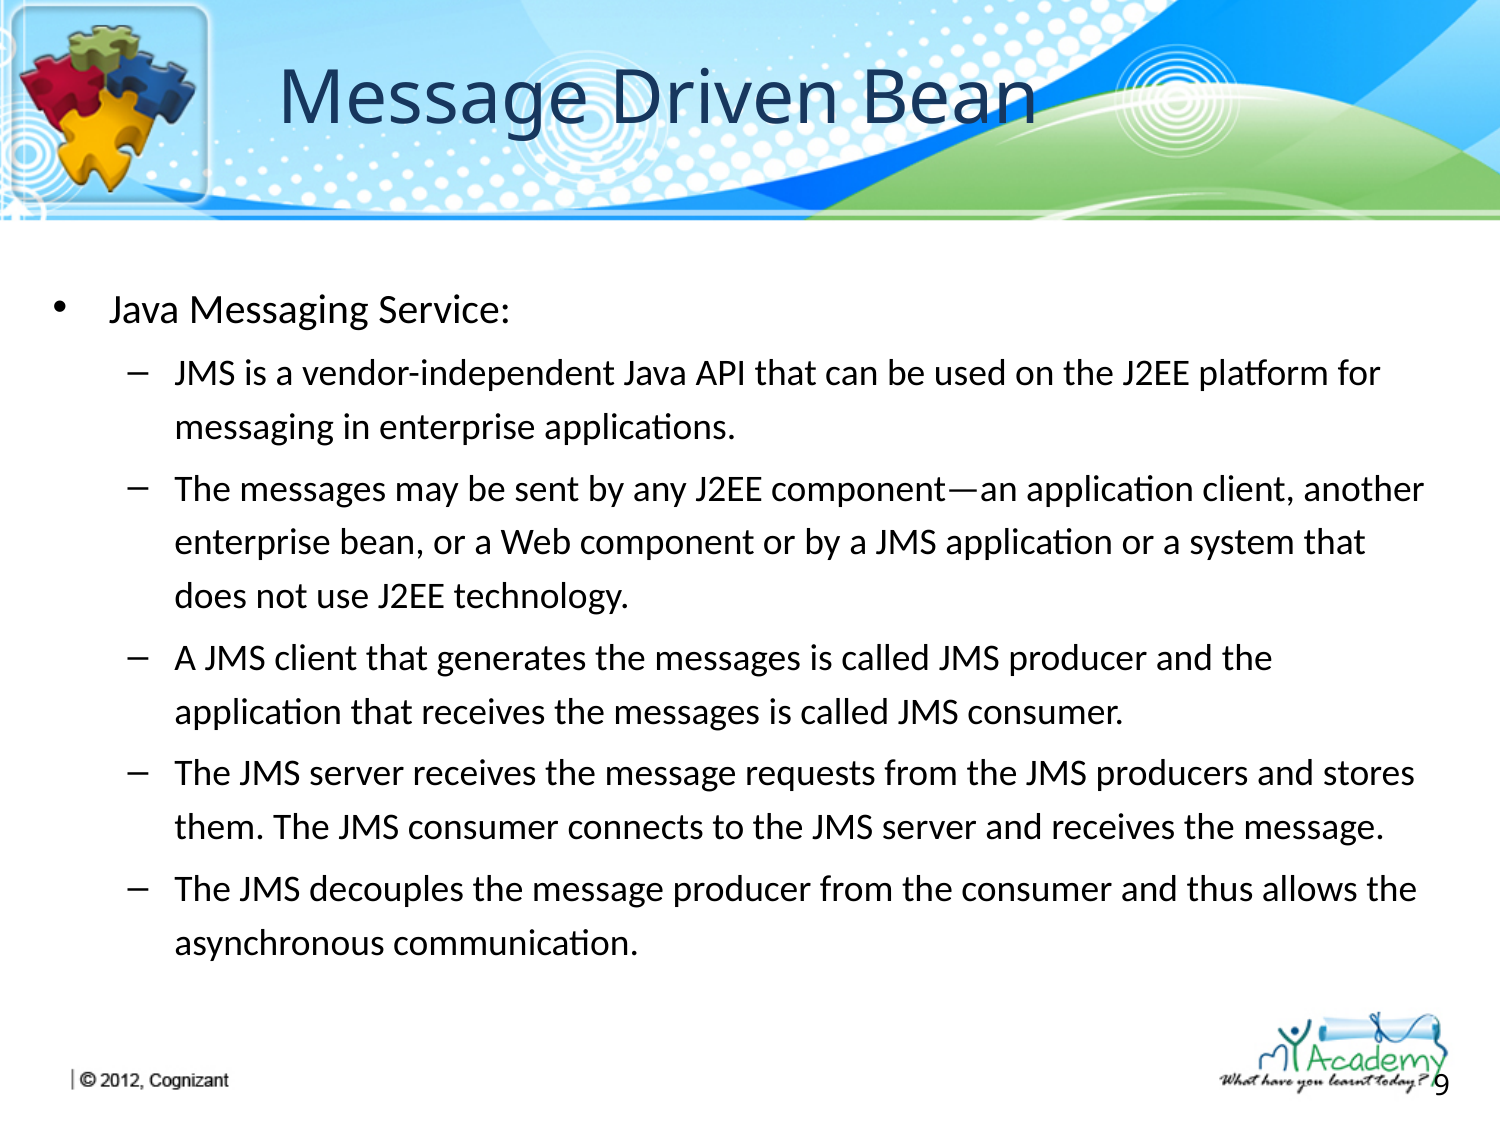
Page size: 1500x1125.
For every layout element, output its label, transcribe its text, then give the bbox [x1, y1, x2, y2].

list Java Messaging Service: JMS is a vendor-independent Java API that can be used on the J2EE platform for messaging in enterprise applications. The messages may be sent by any J2EE component—an application client, another enterprise bean, or a Web component or by a JMS application or a system that does not use J2EE technology. A JMS client that generates the messages is called JMS producer and the application that receives the messages is called JMS consumer. The JMS server receives the message requests from the JMS producers and stores them. The JMS consumer connects to the JMS server and receives the message. The JMS decouples the message producer from the consumer and thus allows the asynchronous communication. [37, 263, 1463, 1076]
title Message Driven Bean [262, 0, 1500, 188]
picture [0, 0, 1500, 1125]
slide_number 9 [1418, 1059, 1492, 1112]
